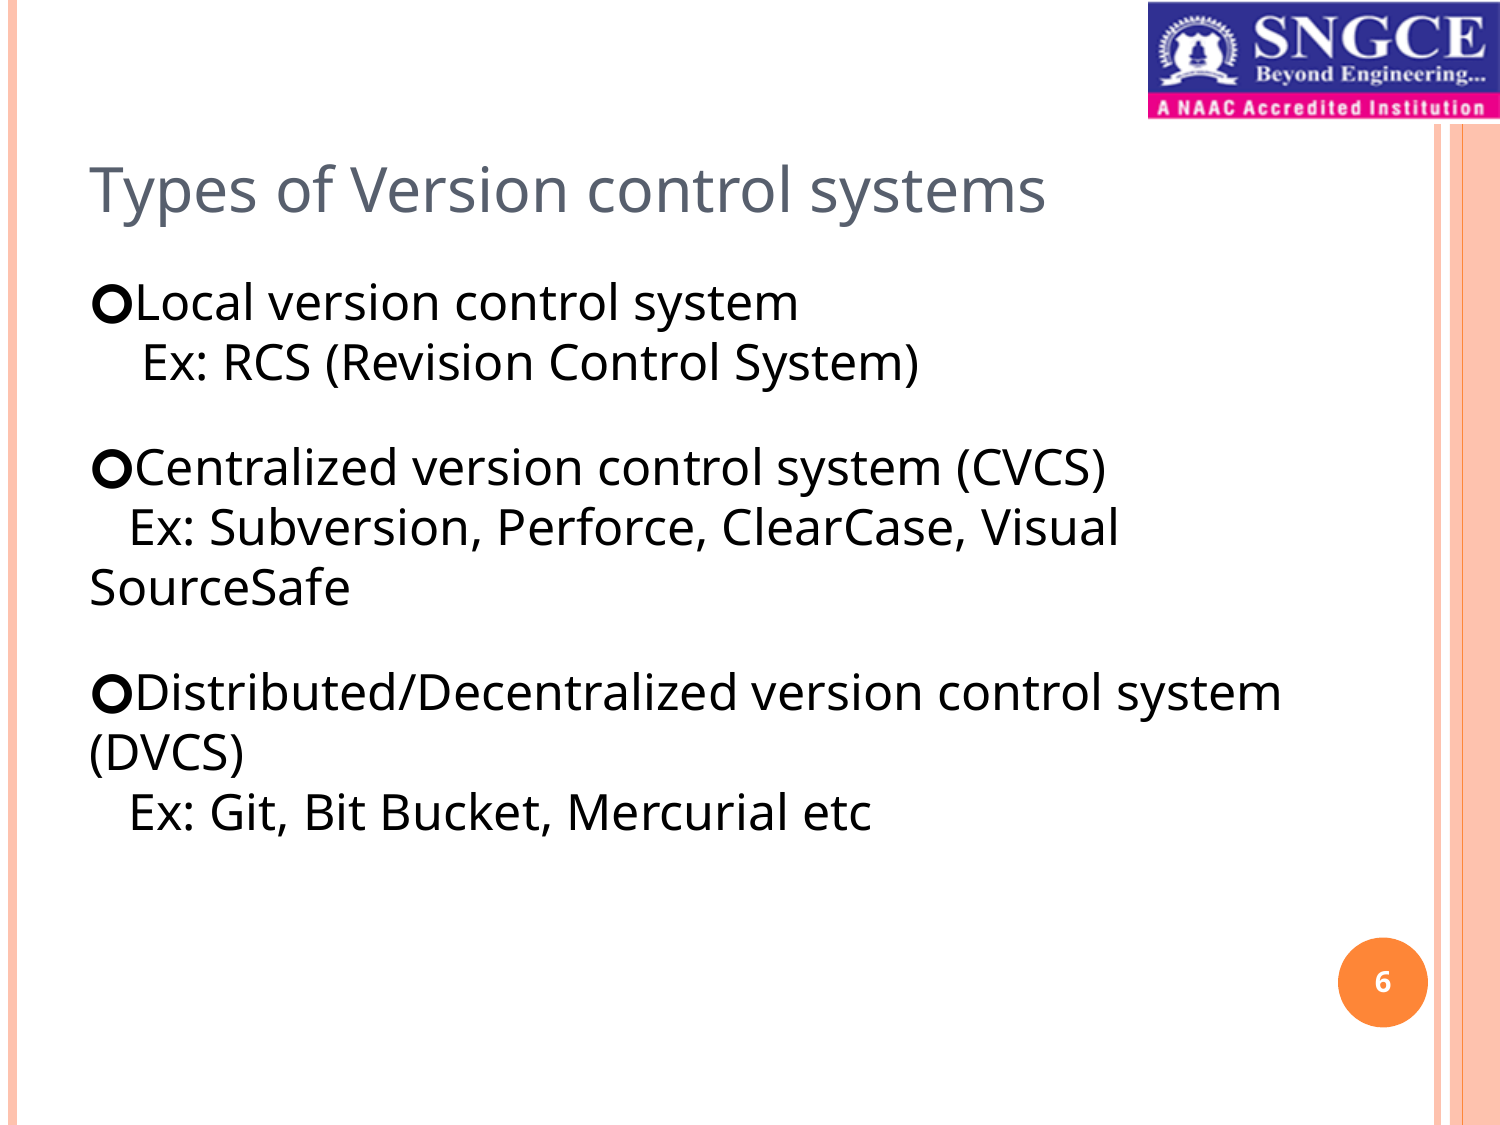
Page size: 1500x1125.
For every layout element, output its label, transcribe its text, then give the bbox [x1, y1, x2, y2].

picture [1148, 0, 1500, 124]
text_box Types of Version control systems [74, 45, 1300, 233]
text_box ‹#› [1333, 940, 1434, 1027]
text_box Local version control system Ex: RCS (Revision Control System) Centralized version control system (CVCS) Ex: Subversion, Perforce, ClearCase, Visual SourceSafe Distributed/Decentralized version control system (DVCS) Ex: Git, Bit Bucket, Mercurial etc [74, 262, 1300, 1062]
